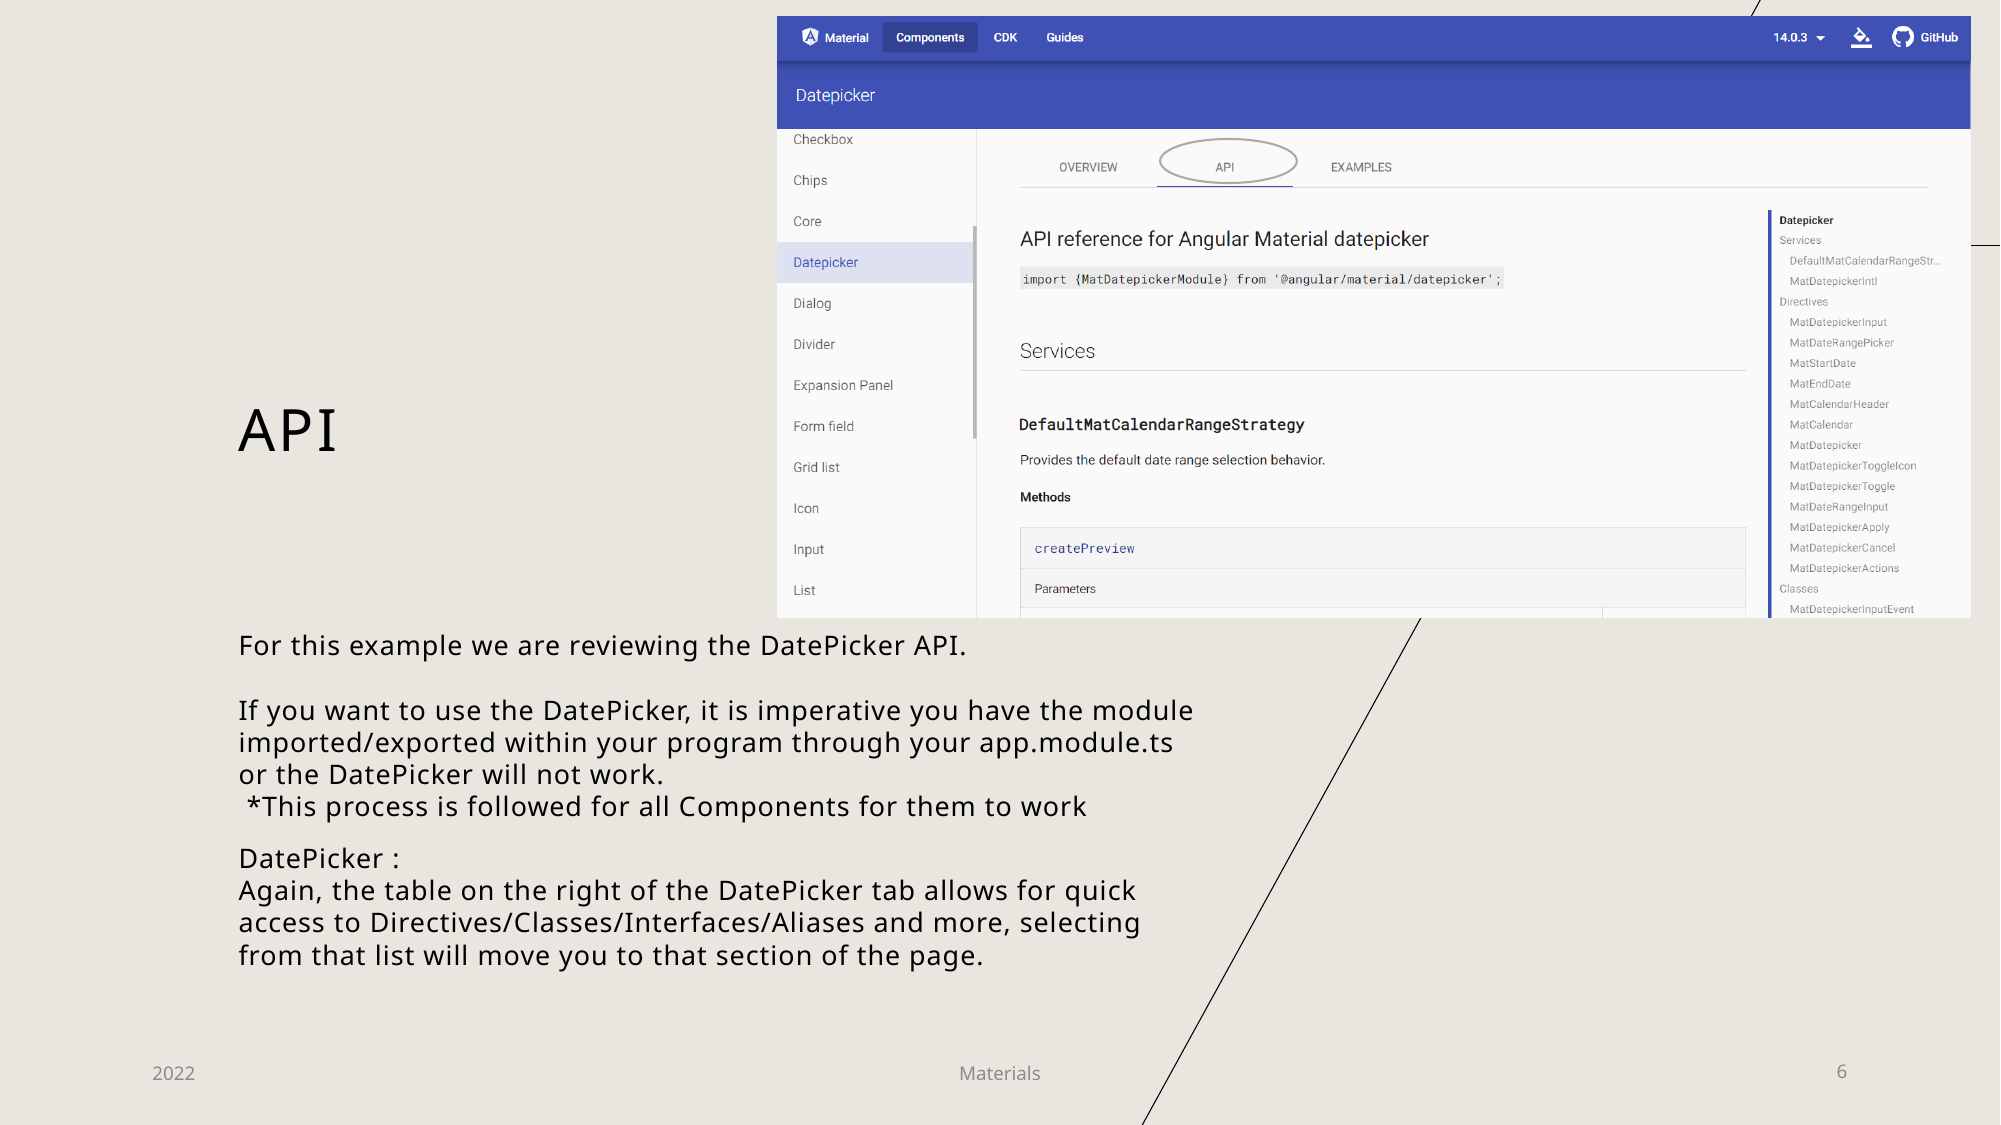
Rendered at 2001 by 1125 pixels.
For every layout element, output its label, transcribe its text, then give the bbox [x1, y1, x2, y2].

slide_number 2022 [137, 1042, 588, 1103]
list For this example we are reviewing the DatePicker API. If you want to use the DatePicker, it is imperative you have the module imported/exported within your program through your app.module.ts or the DatePicker will not work. *This process is followed for all Components for them to work DatePicker : Again, the table on the right of the DatePicker tab allows for quick access to Directives/Classes/Interfaces/Aliases and more, selecting from that list will move you to that section of the page. [223, 621, 1216, 1043]
title API [223, 274, 777, 472]
footer Materials [857, 1042, 1143, 1103]
picture [777, 16, 1971, 618]
slide_number 6 [1412, 1042, 1863, 1103]
